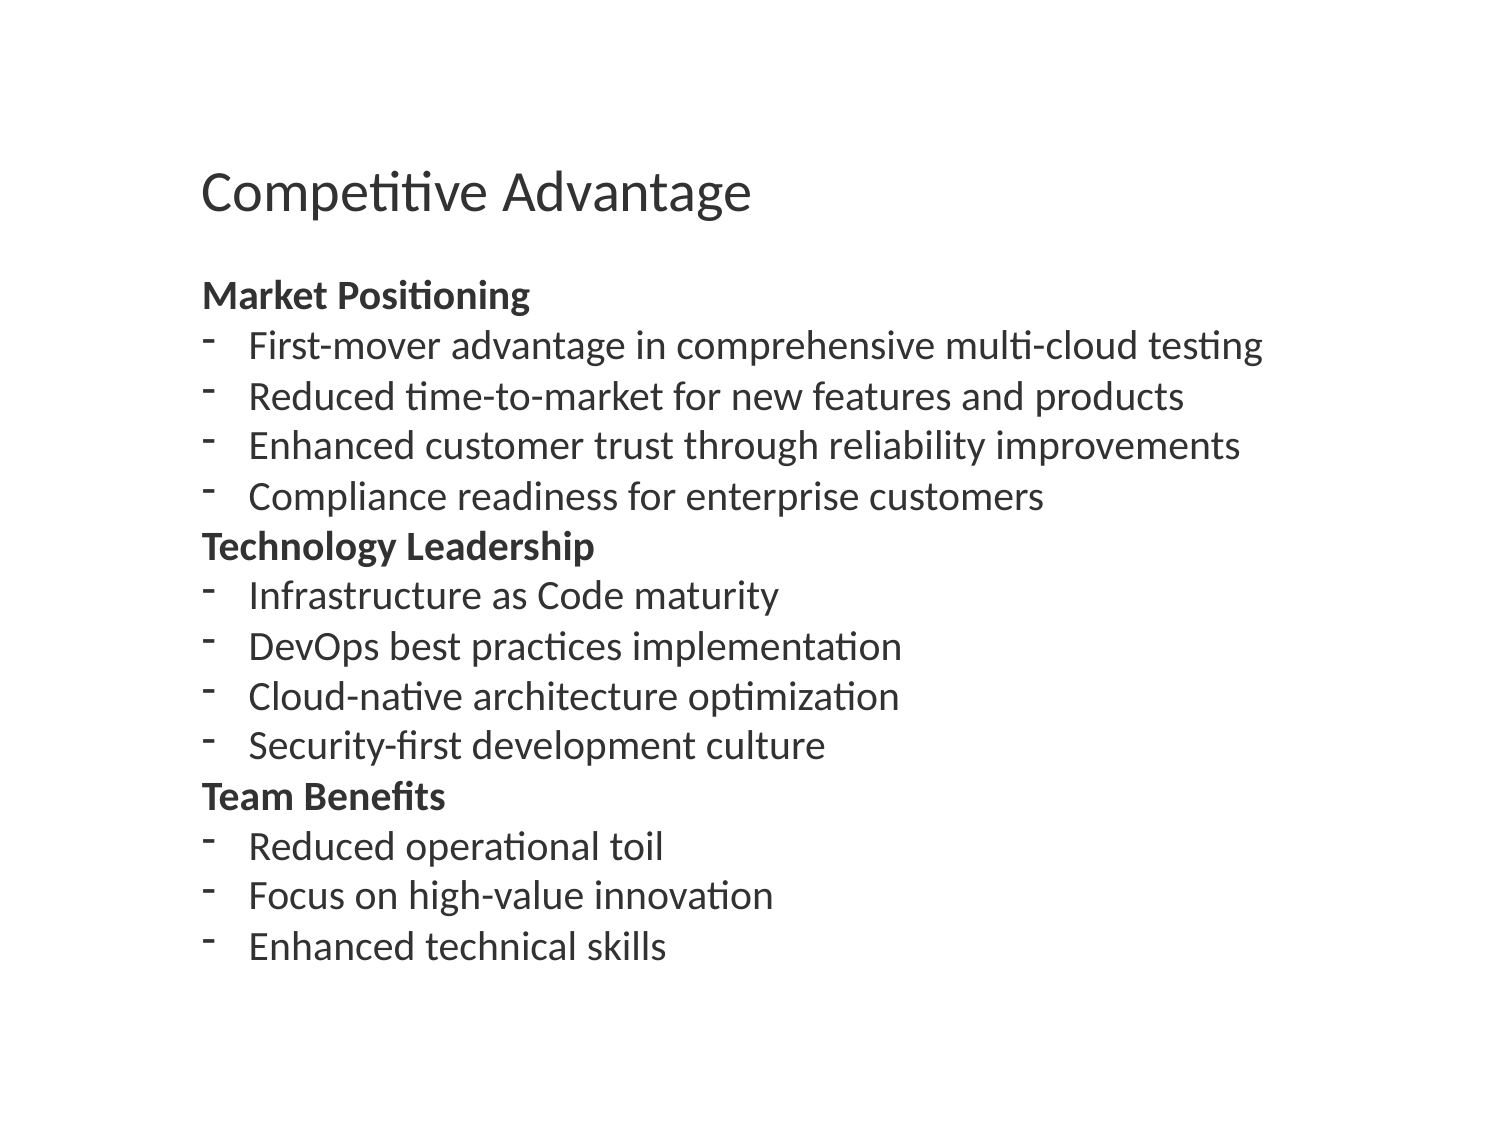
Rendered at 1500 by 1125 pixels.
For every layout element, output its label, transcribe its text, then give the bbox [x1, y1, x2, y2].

text_box Competitive Advantage Market Positioning First-mover advantage in comprehensive multi-cloud testing Reduced time-to-market for new features and products Enhanced customer trust through reliability improvements Compliance readiness for enterprise customers Technology Leadership Infrastructure as Code maturity DevOps best practices implementation Cloud-native architecture optimization Security-first development culture Team Benefits Reduced operational toil Focus on high-value innovation Enhanced technical skills [187, 145, 1387, 976]
